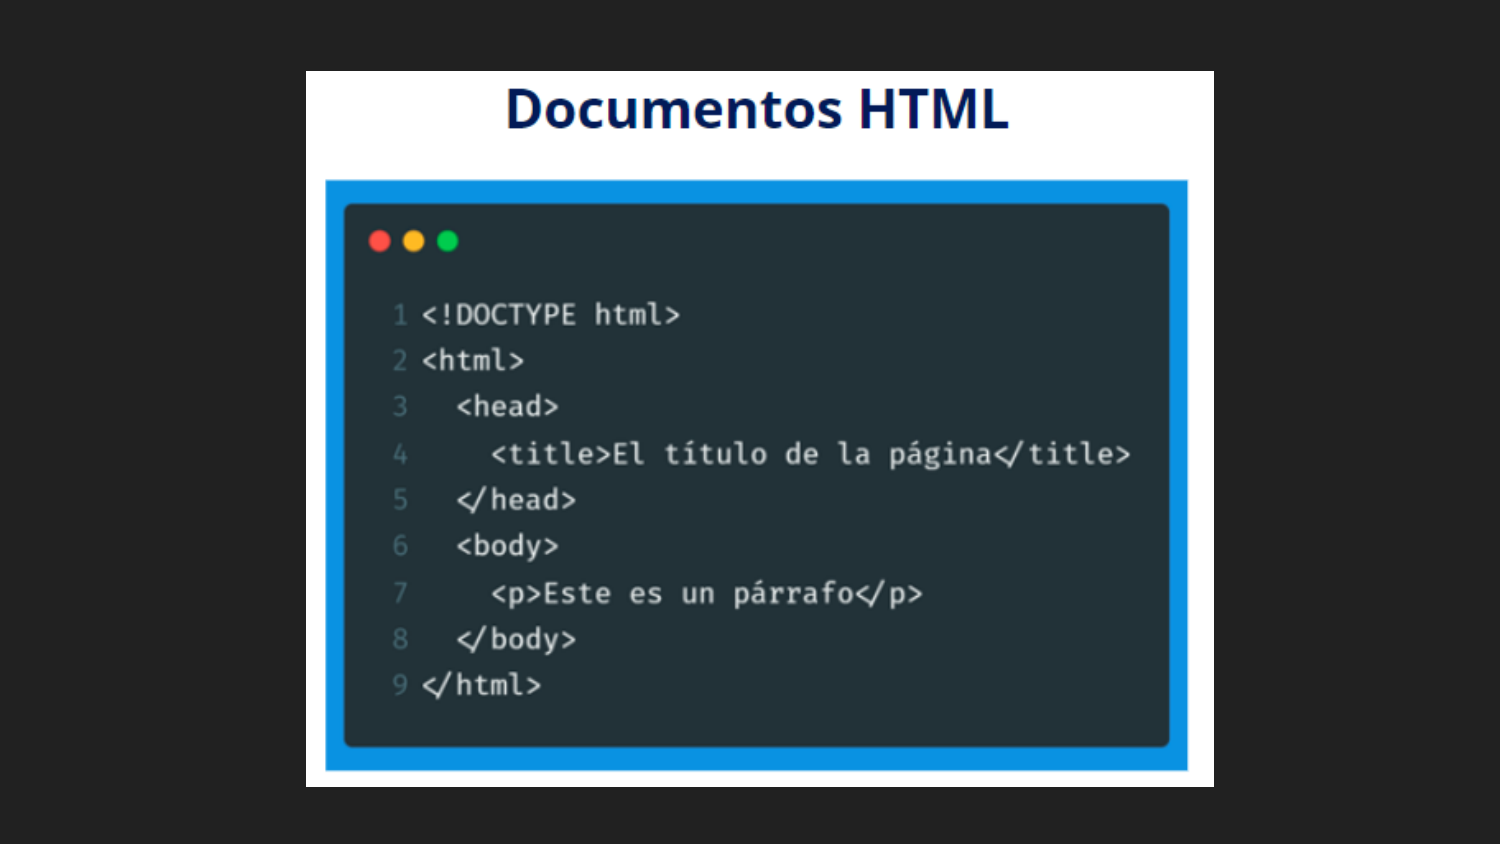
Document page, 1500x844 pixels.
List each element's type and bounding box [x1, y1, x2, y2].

picture [306, 71, 1215, 787]
